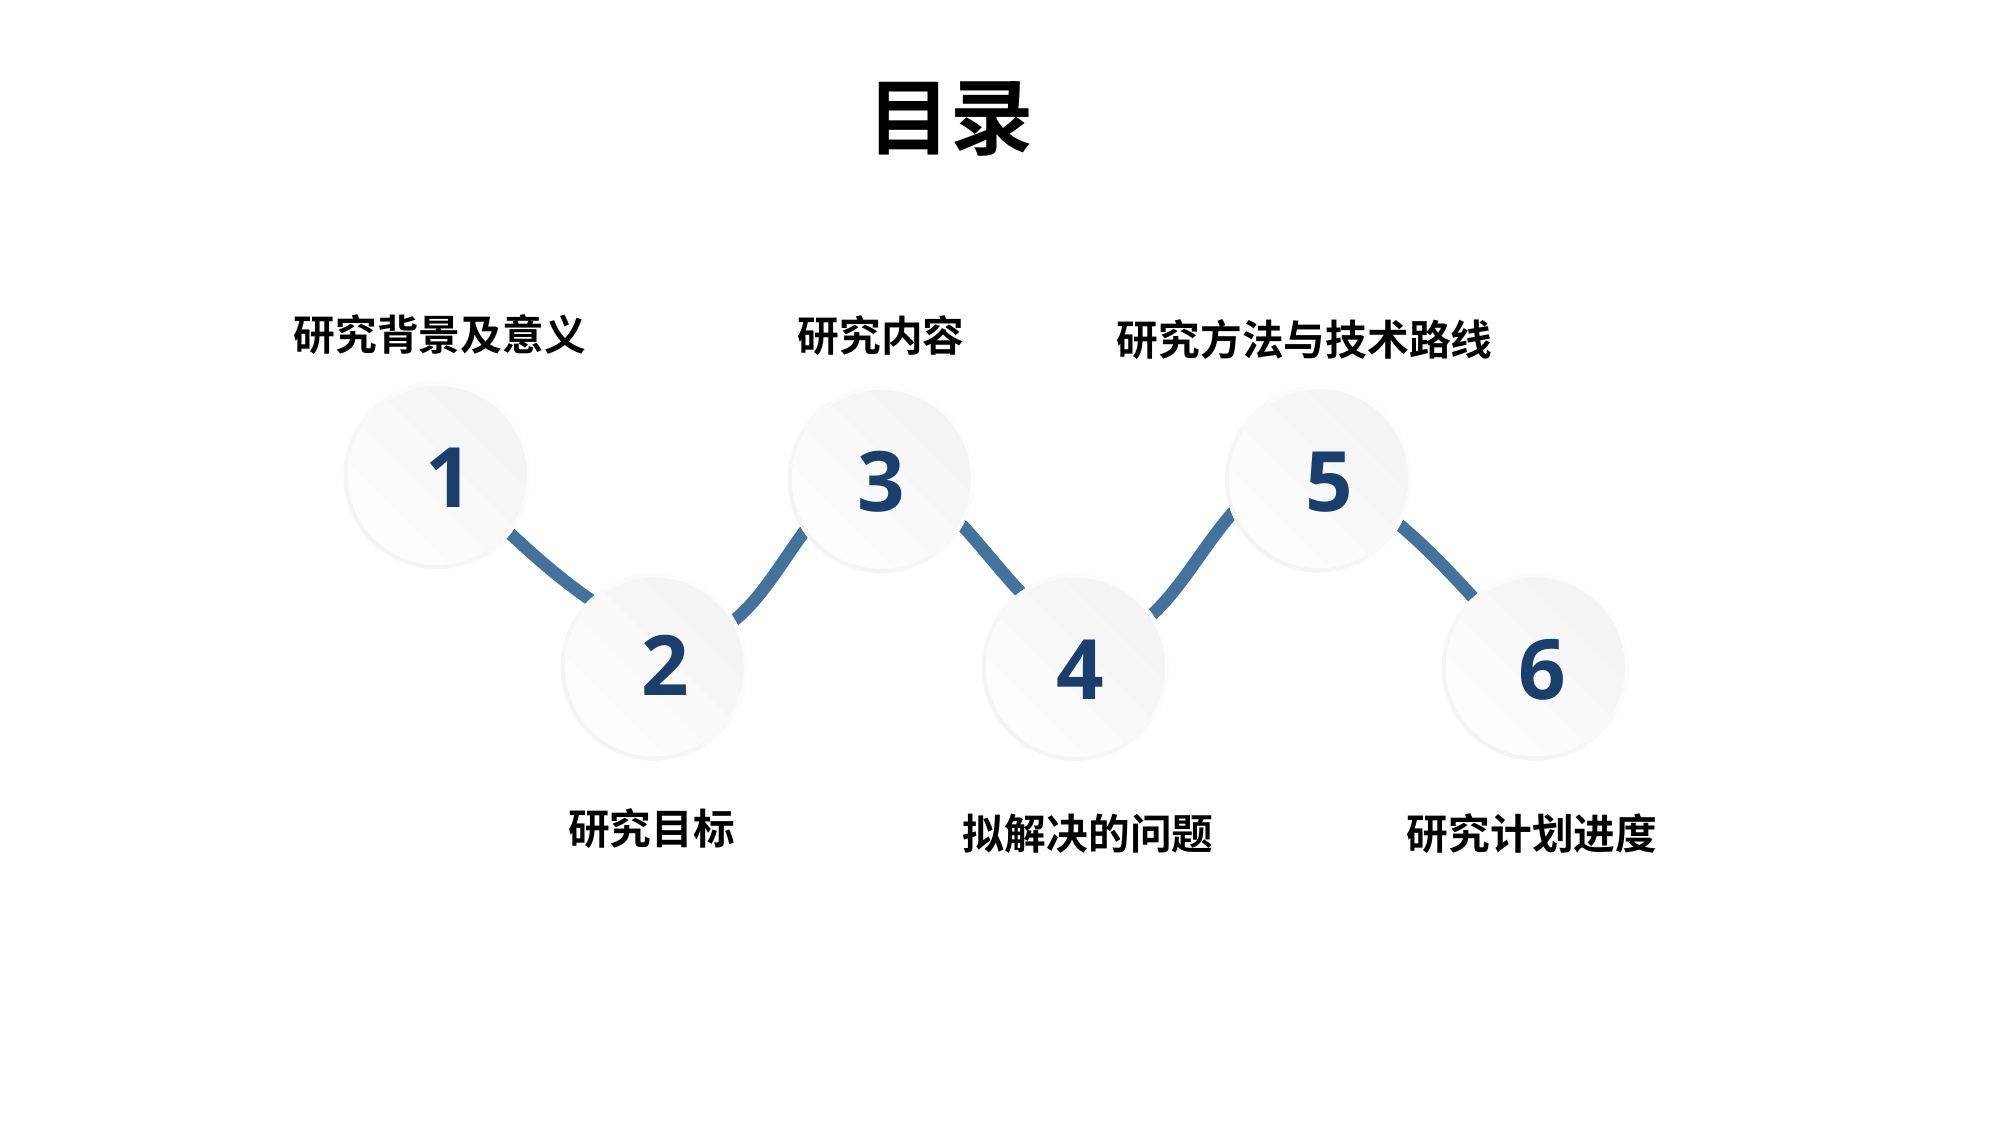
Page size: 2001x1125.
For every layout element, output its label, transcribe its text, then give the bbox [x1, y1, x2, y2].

text_box [1169, 520, 1452, 625]
text_box [531, 490, 787, 609]
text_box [560, 573, 748, 761]
text_box 目录 [852, 57, 1141, 173]
text_box 研究目标 [553, 795, 775, 861]
text_box [975, 538, 1089, 573]
text_box 研究计划进度 [1392, 800, 1679, 866]
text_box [1225, 385, 1413, 573]
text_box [343, 381, 531, 569]
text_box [787, 386, 975, 573]
text_box 拟解决的问题 [948, 801, 1256, 866]
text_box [1441, 573, 1629, 761]
text_box 研究内容 [782, 302, 980, 367]
text_box 研究方法与技术路线 [1102, 306, 1536, 372]
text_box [981, 573, 1169, 761]
text_box 研究背景及意义 [279, 300, 607, 366]
